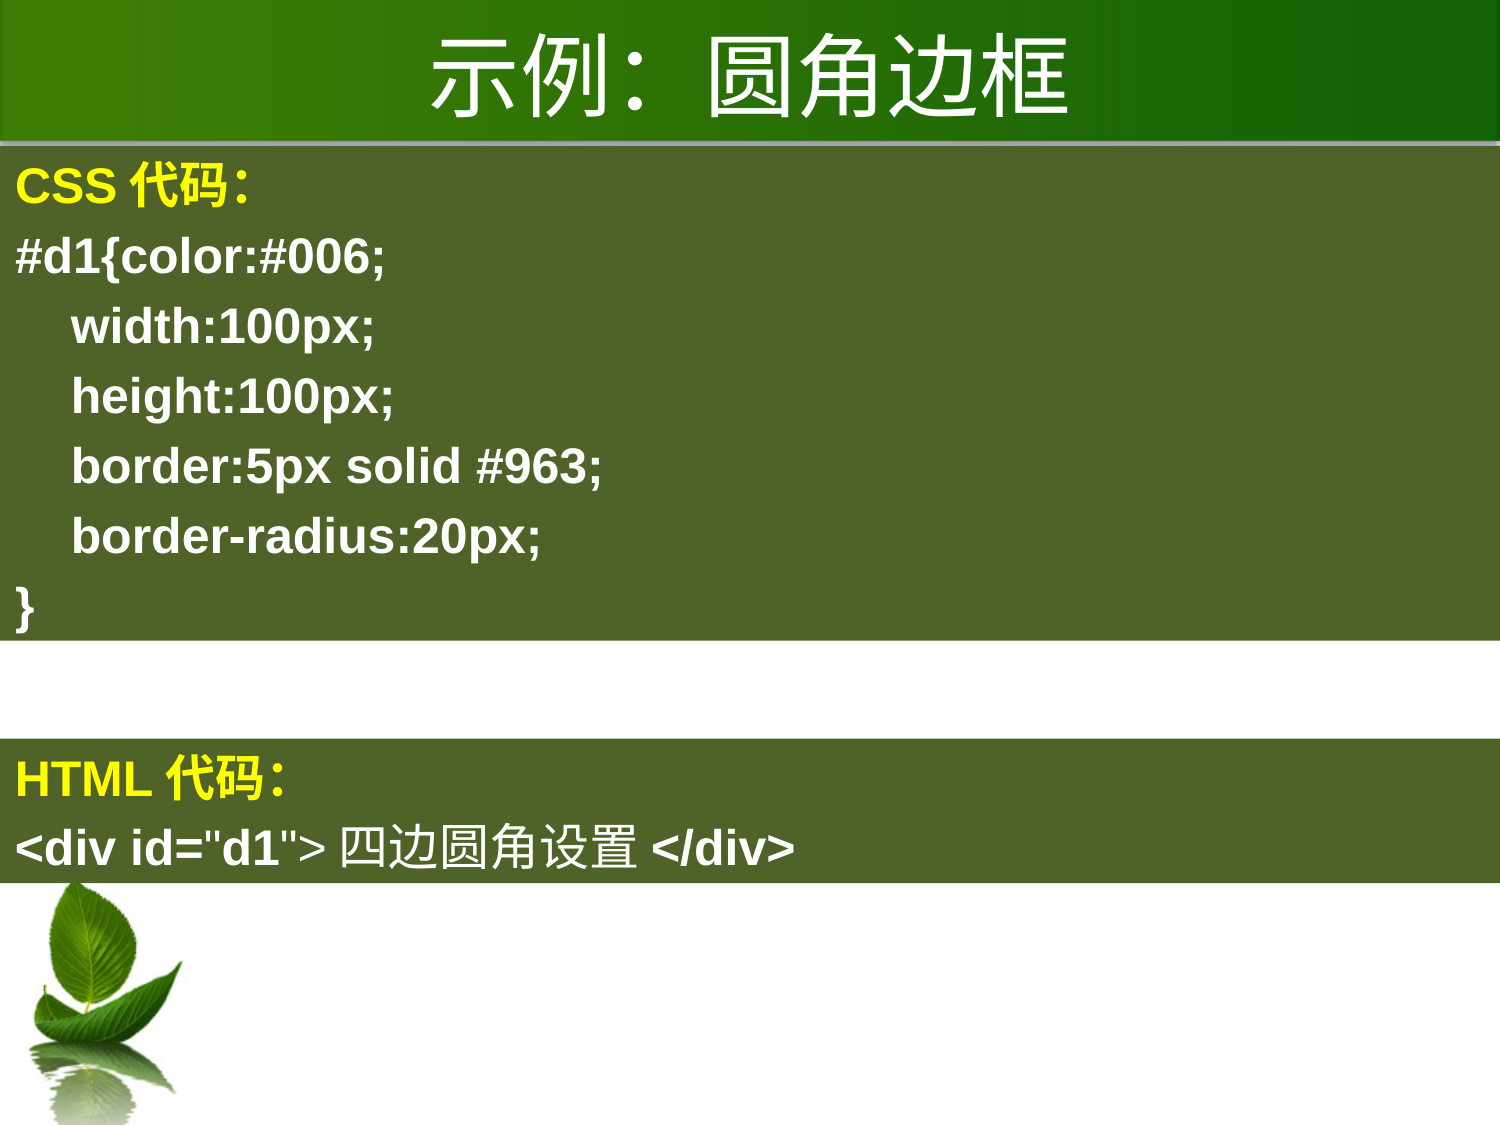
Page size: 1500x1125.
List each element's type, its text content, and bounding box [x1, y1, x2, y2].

picture [0, 0, 1500, 145]
picture [0, 641, 1500, 738]
text_box HTML代码： <div id="d1">四边圆角设置</div> [0, 738, 1500, 884]
text_box CSS代码： #d1{color:#006; width:100px; height:100px; border:5px solid #963; border-radius:20px; } [0, 145, 1500, 641]
picture [0, 884, 1500, 1125]
title 示例：圆角边框 [5, 9, 1495, 138]
